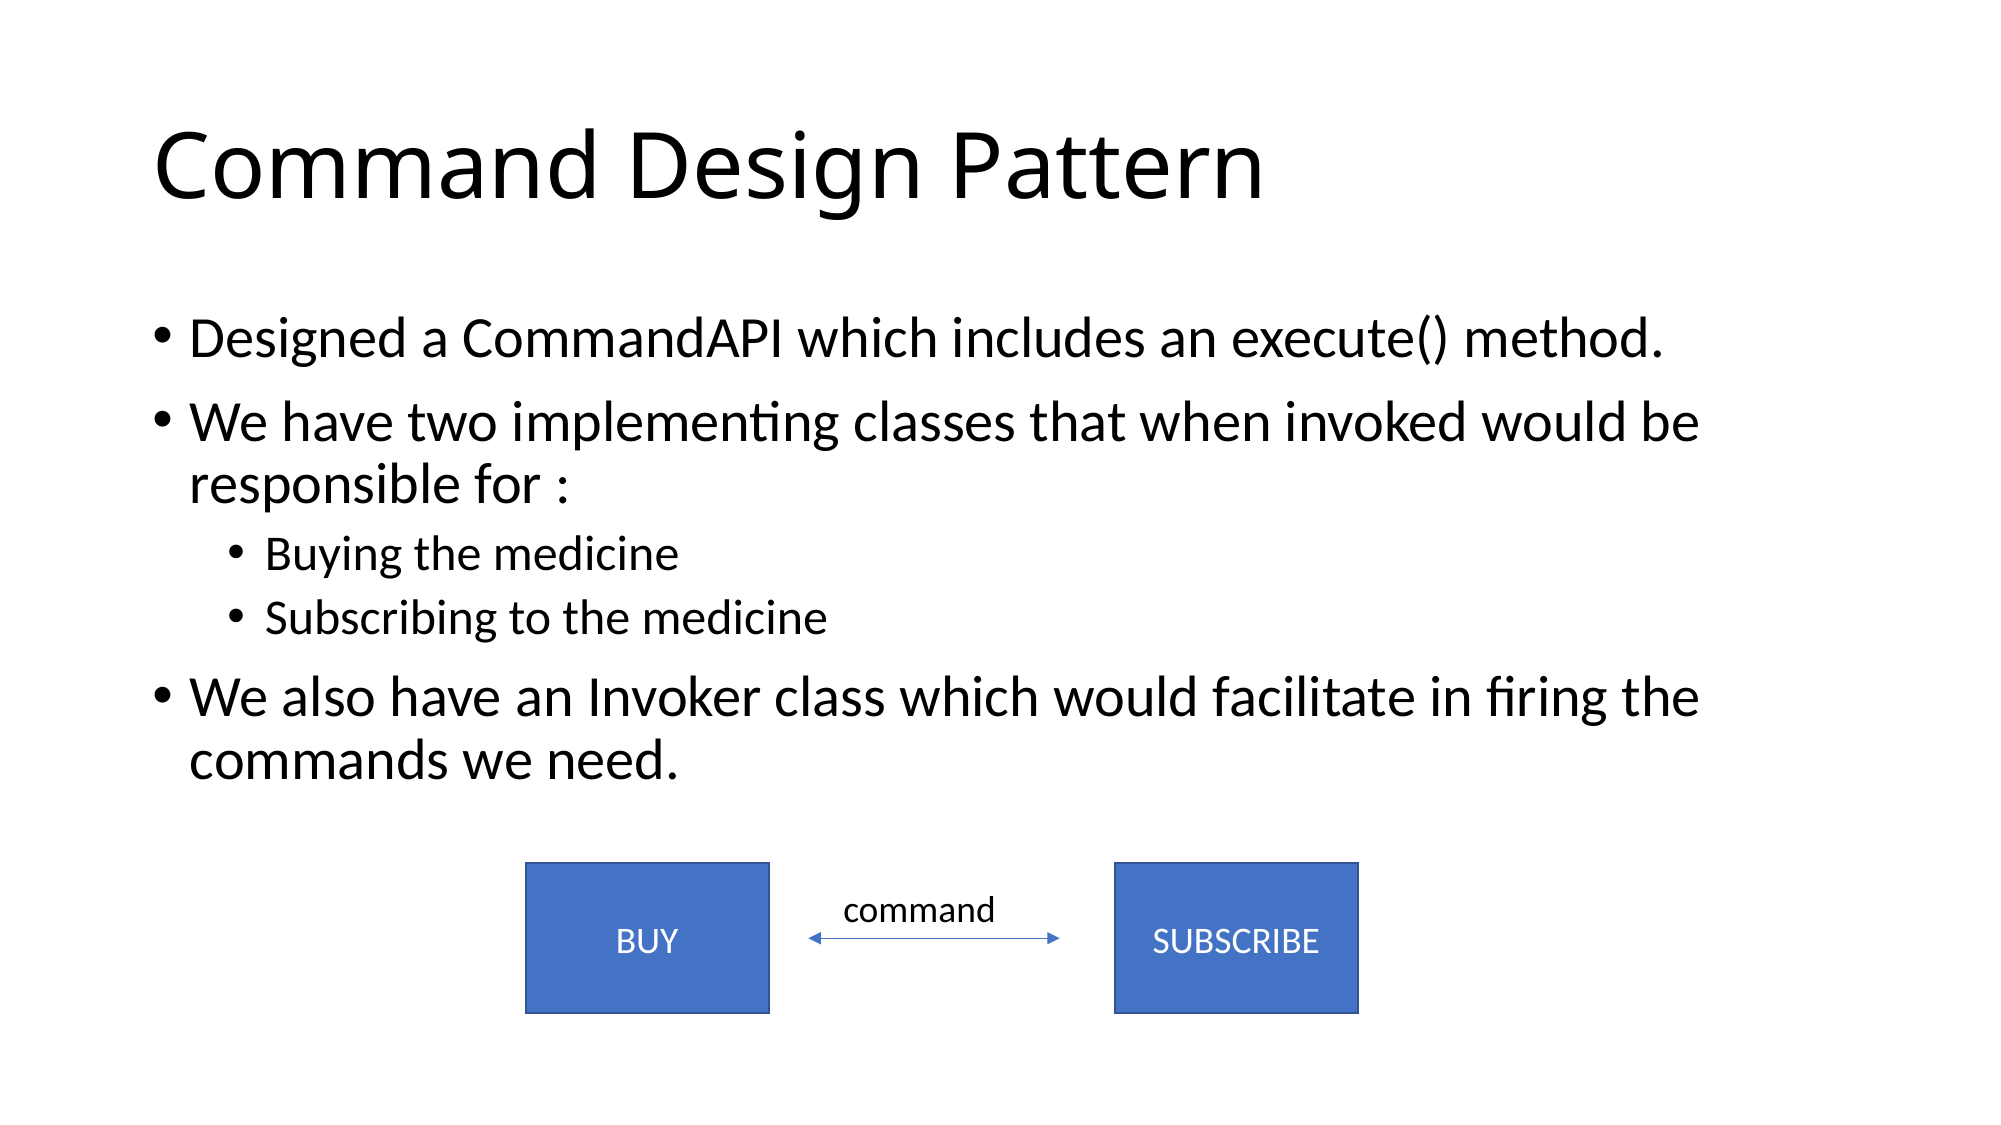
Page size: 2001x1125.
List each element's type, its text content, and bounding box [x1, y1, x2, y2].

title Command Design Pattern [137, 59, 1863, 278]
text_box SUBSCRIBE [1114, 862, 1359, 1014]
text_box BUY [525, 862, 770, 1014]
text_box command [828, 877, 1012, 938]
list Designed a CommandAPI which includes an execute() method. We have two implementing classes that when invoked would be responsible for : Buying the medicine Subscribing to the medicine We also have an Invoker class which would facilitate in firing the commands we need. [137, 299, 1863, 1014]
